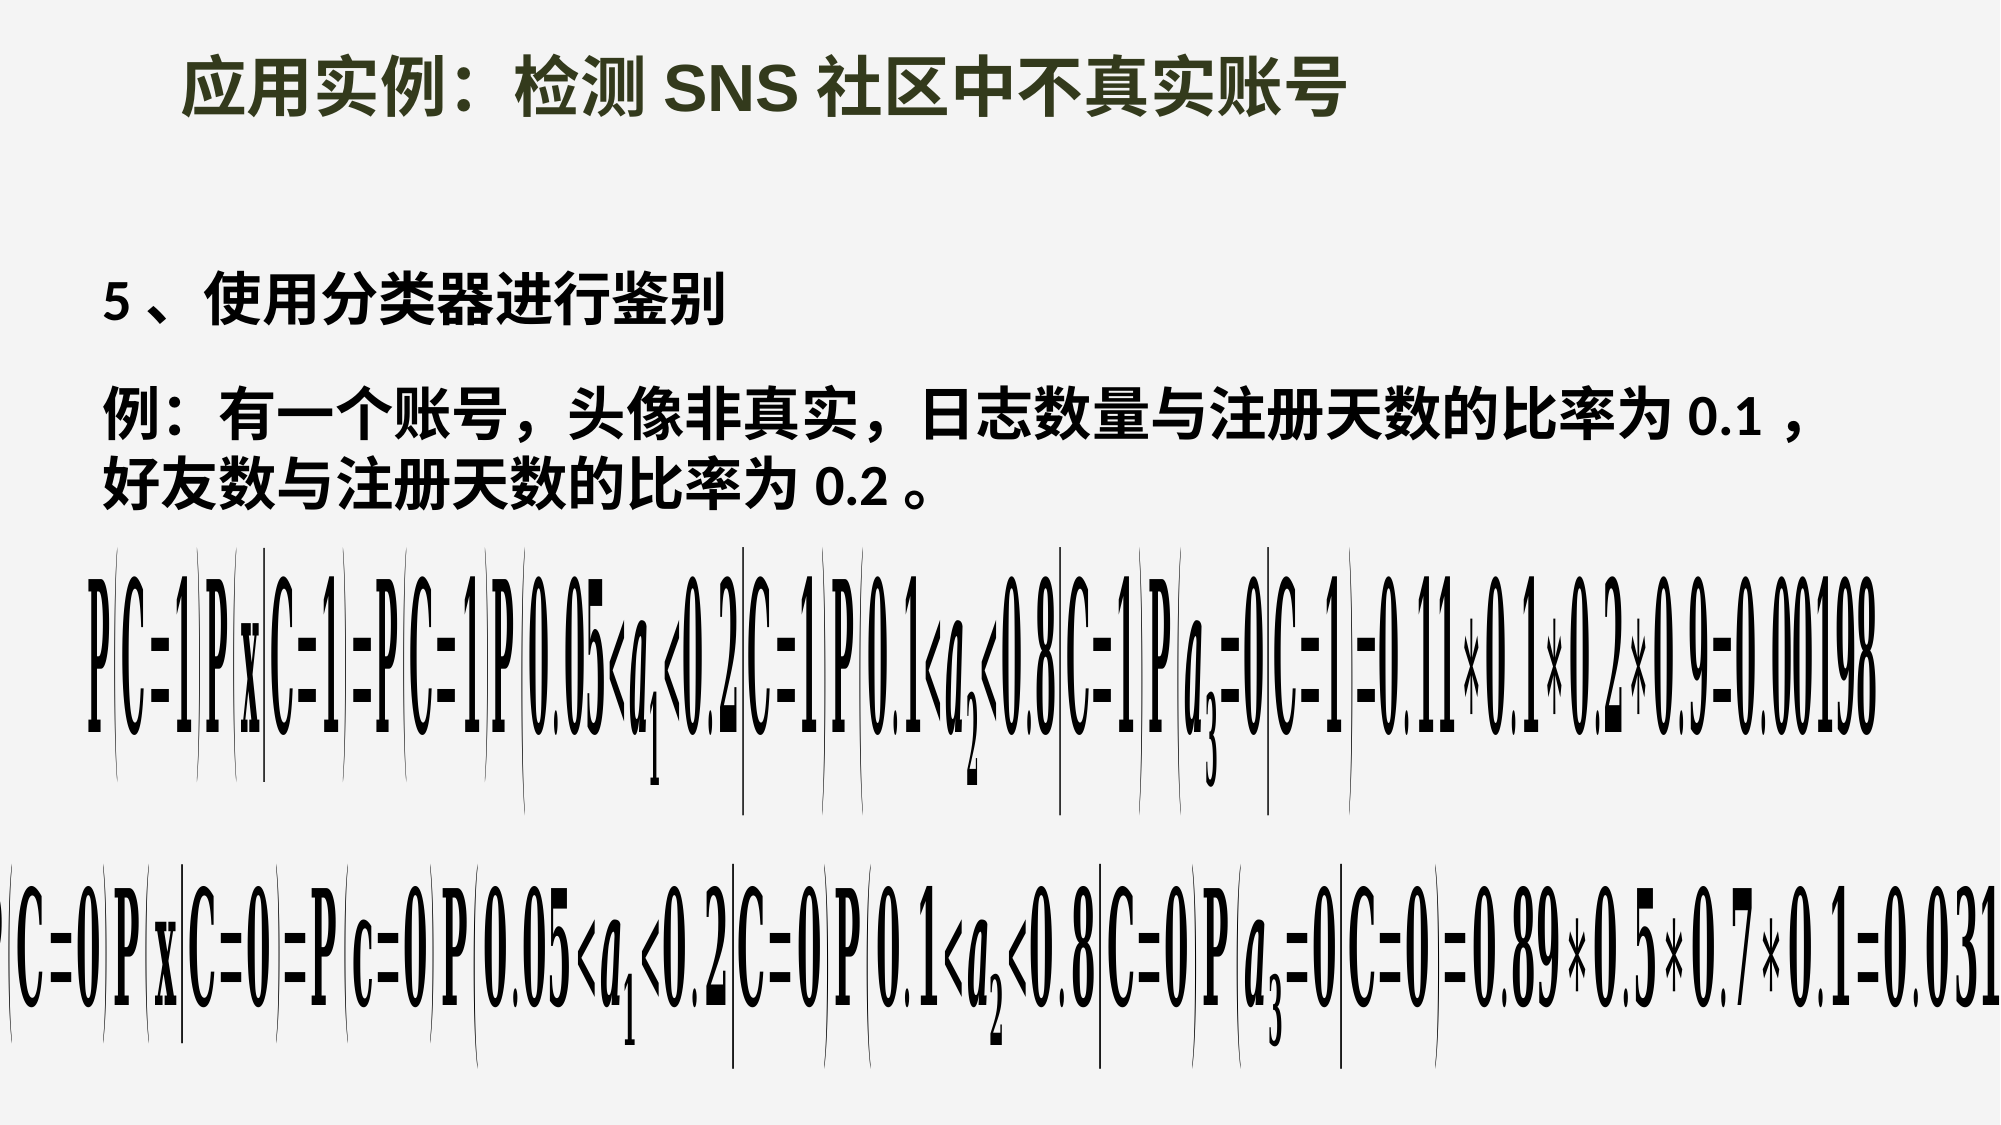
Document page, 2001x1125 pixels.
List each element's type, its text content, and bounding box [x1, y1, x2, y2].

text_box 5、使用分类器进行鉴别 例：有一个账号，头像非真实，日志数量与注册天数的比率为0.1，好友数与注册天数的比率为0.2。 [87, 255, 1879, 595]
text_box 应用实例：检测SNS社区中不真实账号 [165, 36, 1366, 212]
